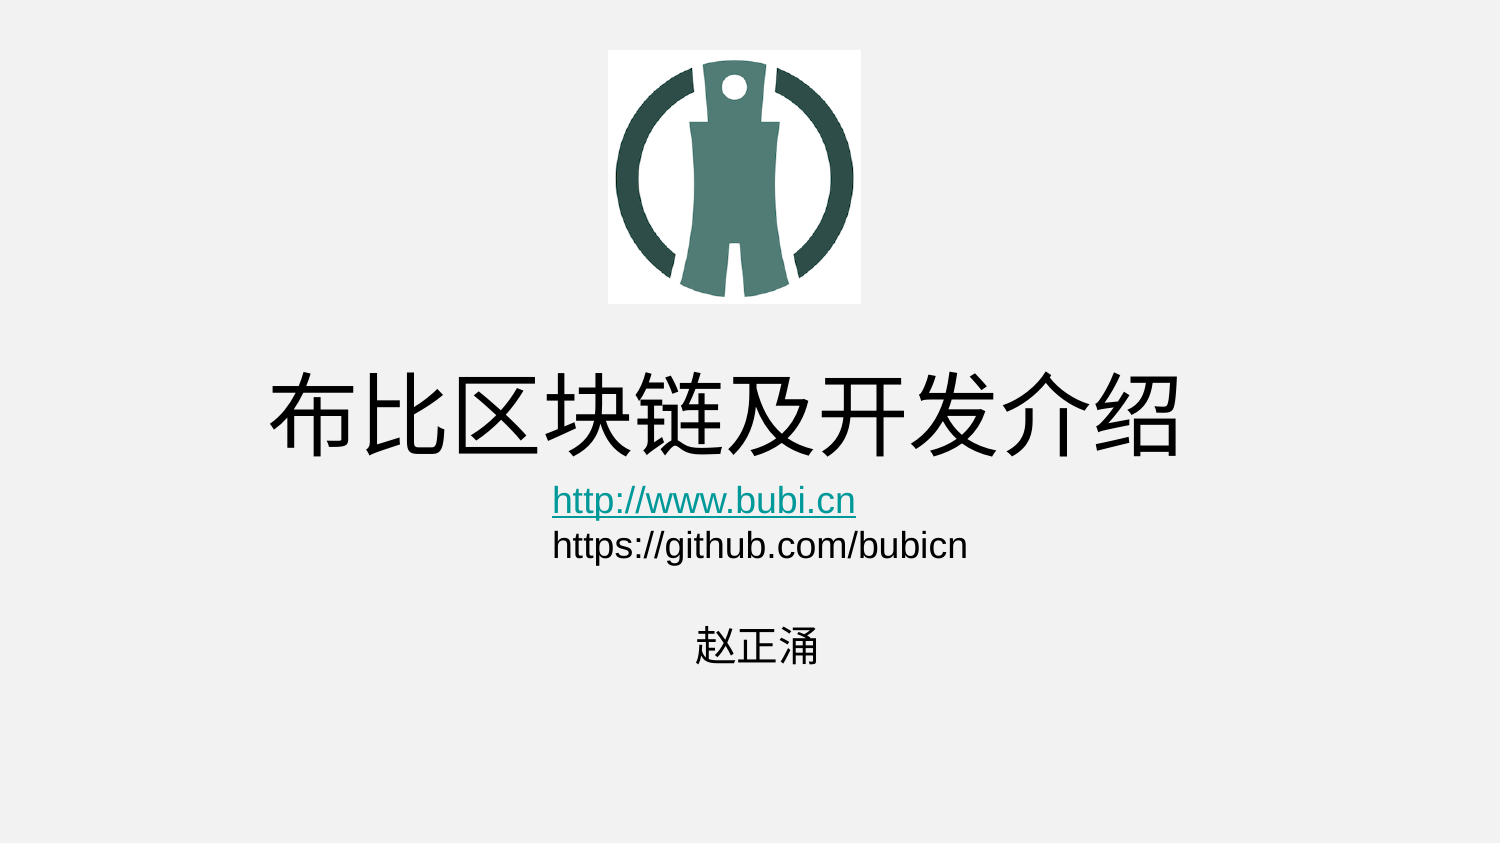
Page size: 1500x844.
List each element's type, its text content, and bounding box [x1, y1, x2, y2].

text_box 赵正涌 [695, 619, 821, 670]
text_box http://www.bubi.cn https://github.com/bubicn [537, 468, 1022, 574]
text_box 布比区块链及开发介绍 [267, 357, 1185, 468]
picture [608, 50, 861, 304]
